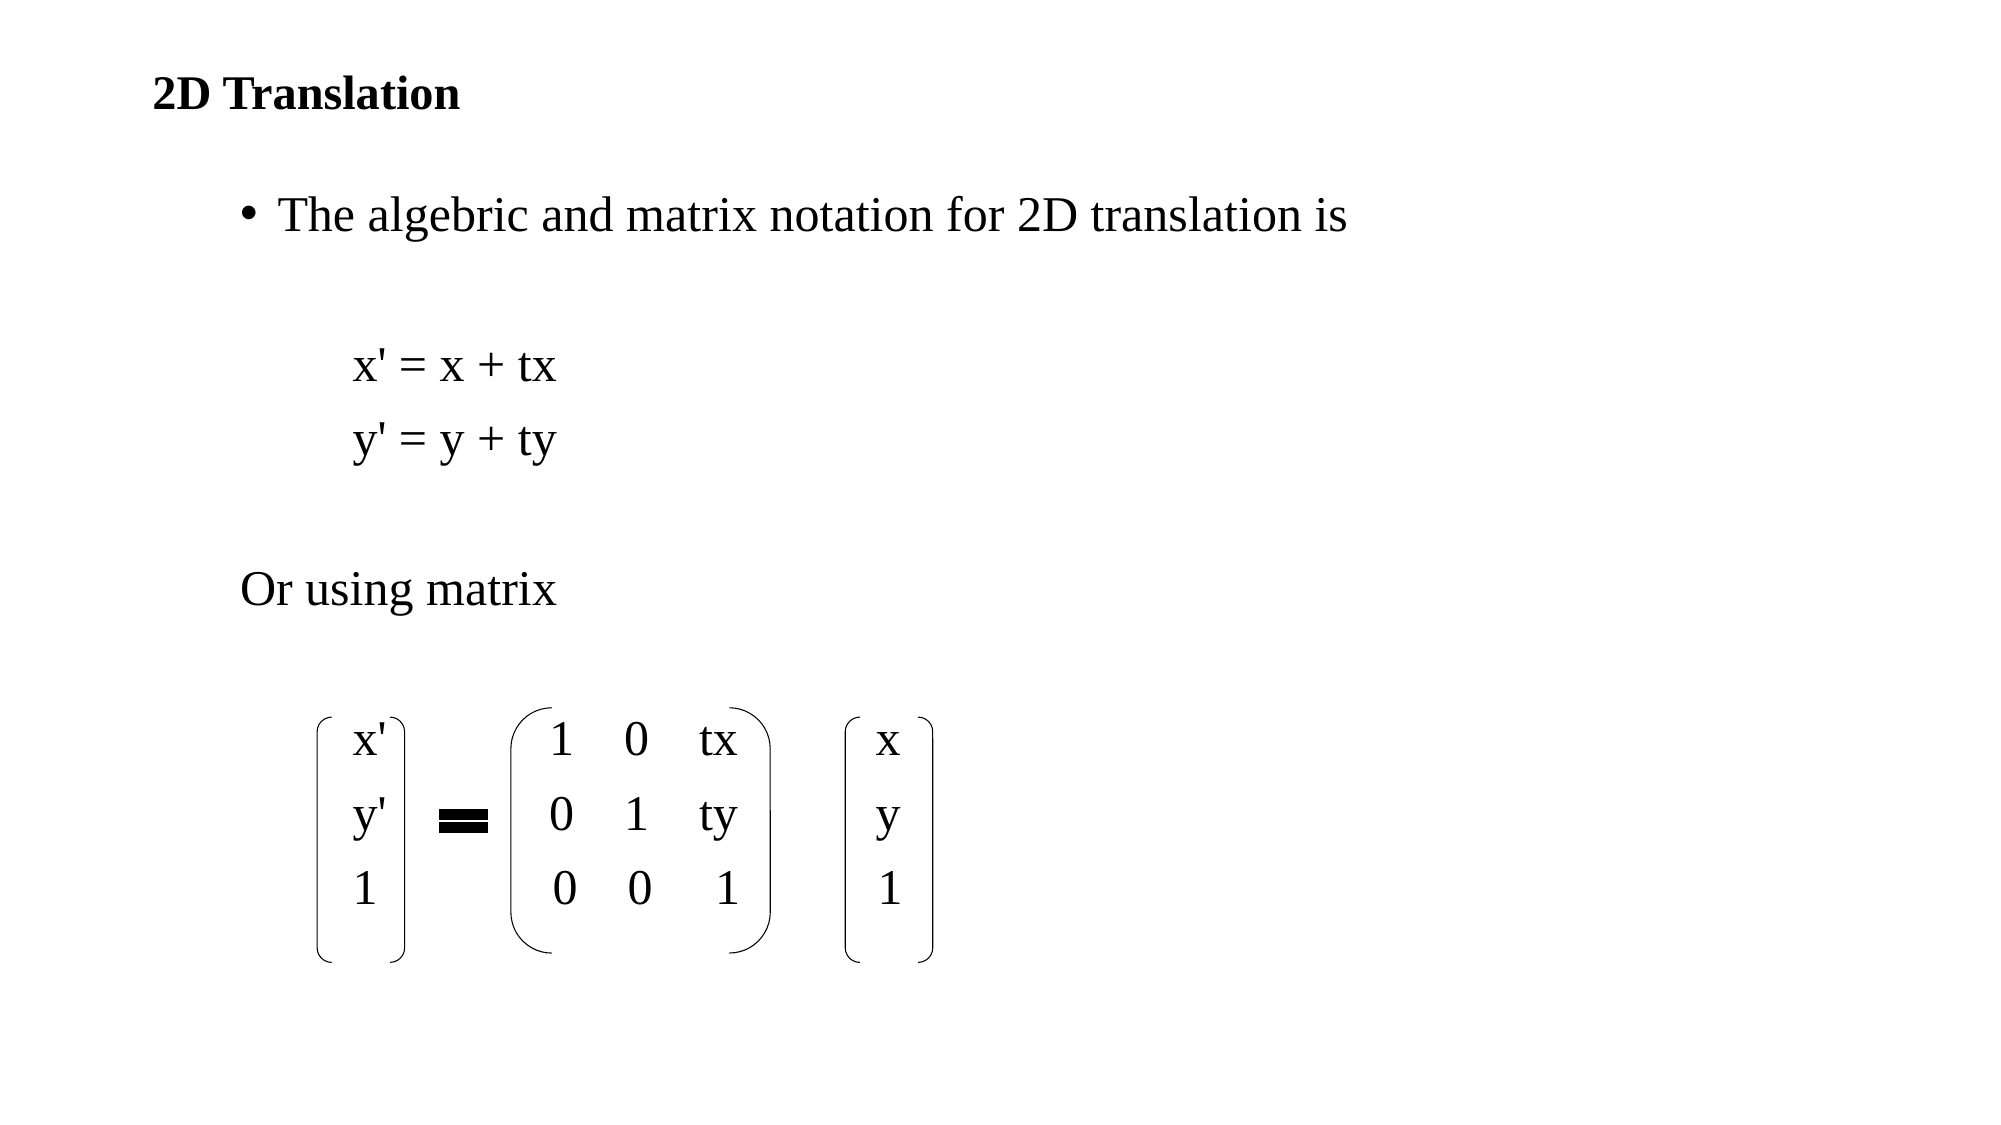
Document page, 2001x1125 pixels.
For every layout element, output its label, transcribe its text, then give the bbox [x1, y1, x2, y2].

text_box [510, 707, 771, 954]
title 2D Translation [137, 59, 1863, 128]
text_box [844, 716, 934, 963]
list The algebric and matrix notation for 2D translation is x' = x + tx y' = y + ty Or using matrix x' 1 0 tx x y' 0 1 ty y 1 0 0 1 1 [225, 180, 1950, 1018]
text_box [439, 809, 488, 820]
text_box [316, 716, 406, 963]
text_box [439, 822, 488, 833]
